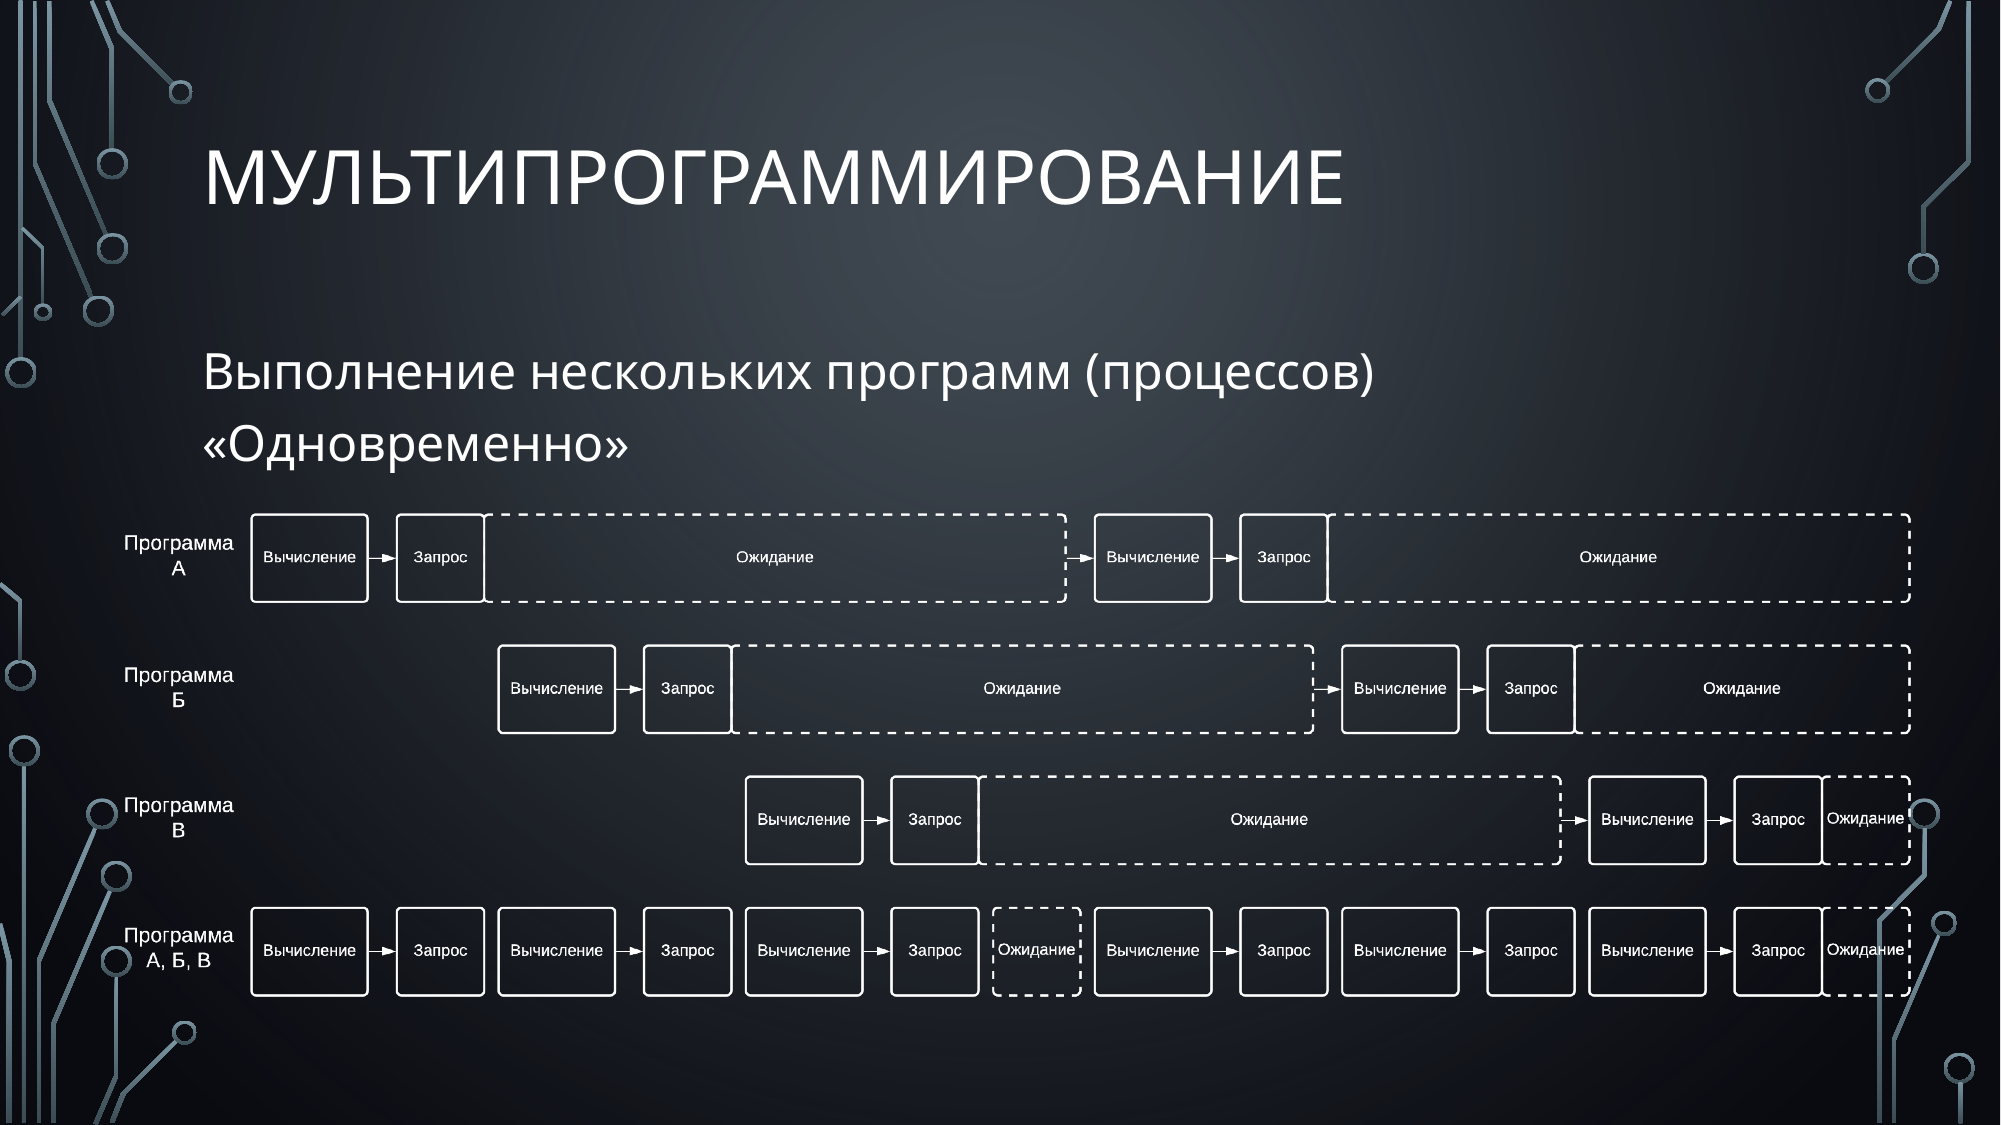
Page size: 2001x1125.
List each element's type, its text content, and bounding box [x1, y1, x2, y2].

text_box Выполнение нескольких программ (процессов) «Одновременно» [187, 319, 1453, 485]
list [61, 485, 1938, 1024]
title Мультипрограммирование [187, 58, 1813, 302]
